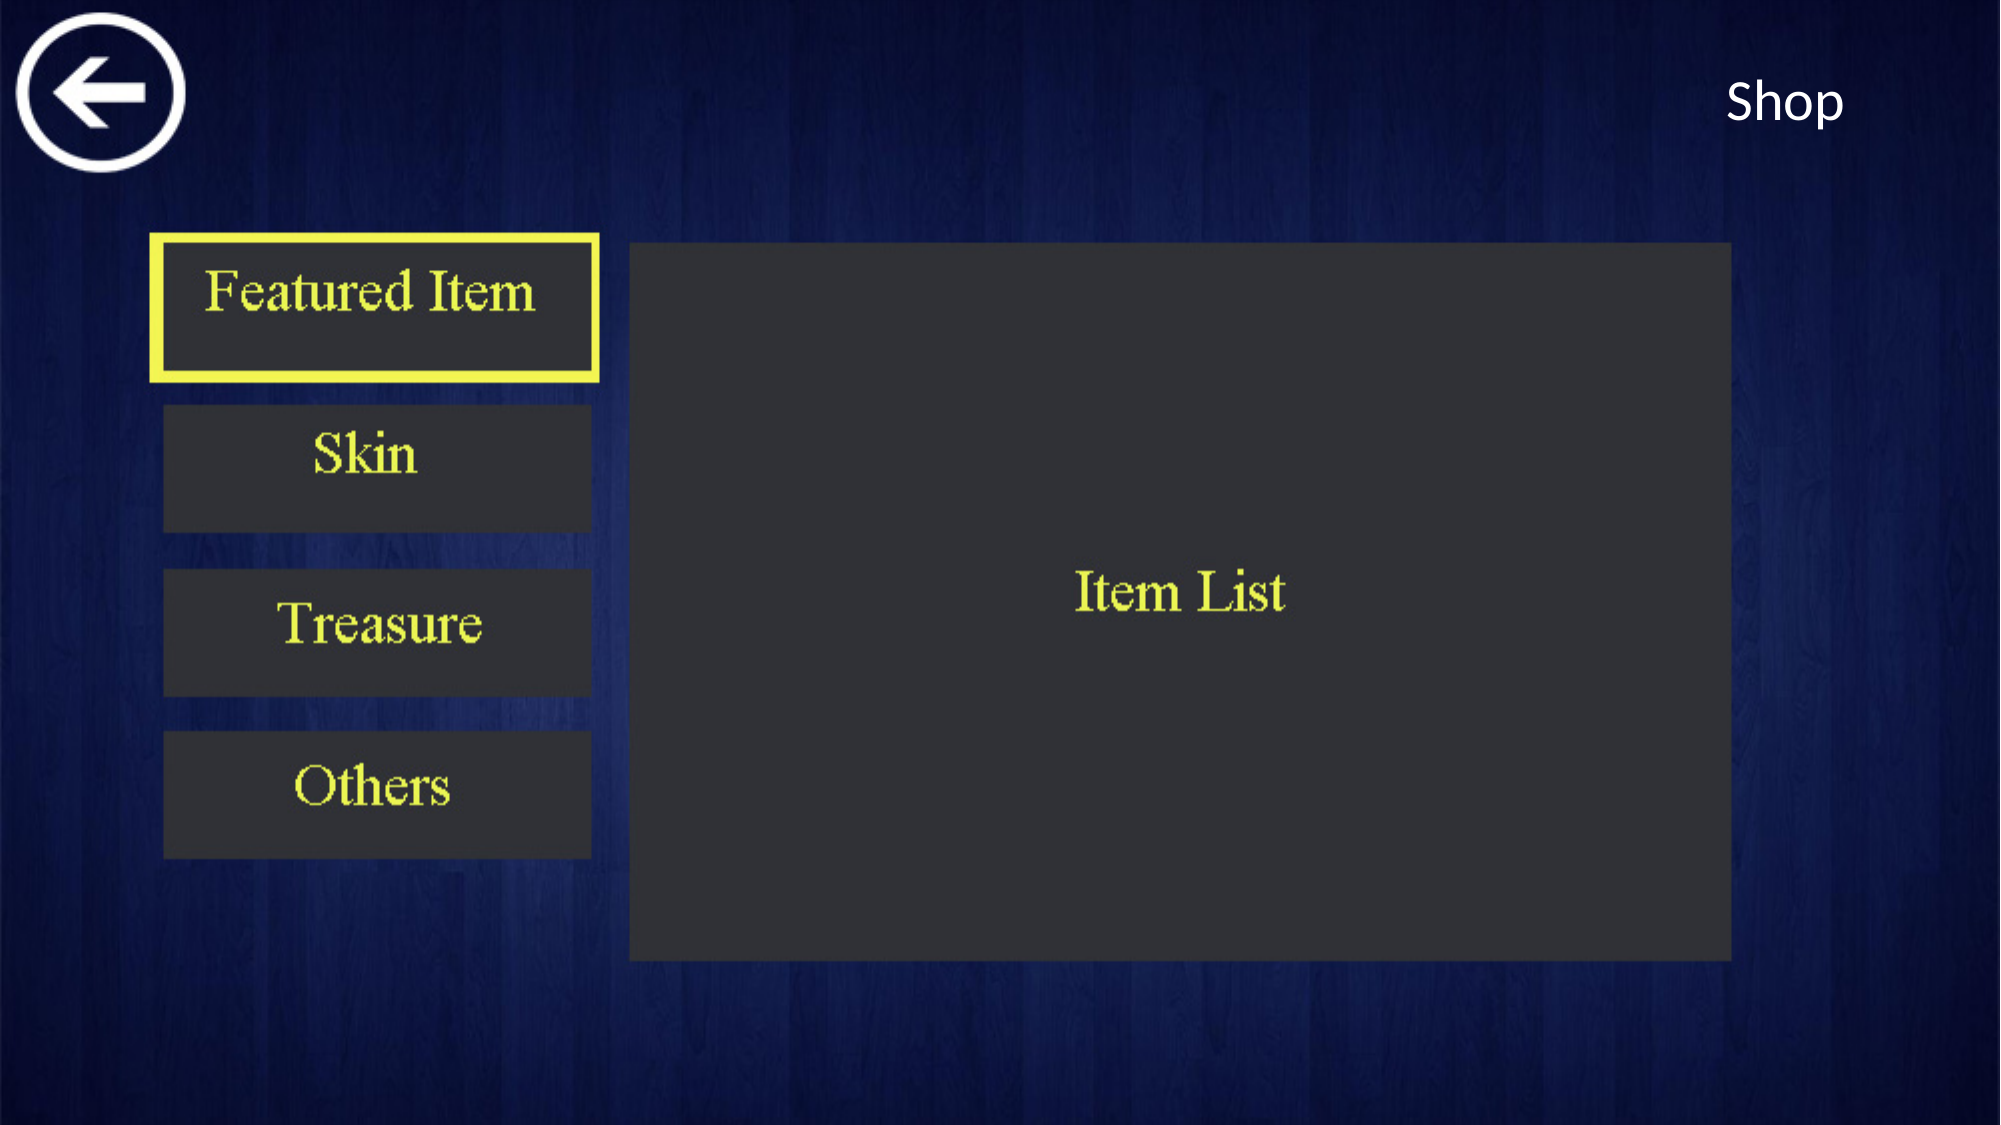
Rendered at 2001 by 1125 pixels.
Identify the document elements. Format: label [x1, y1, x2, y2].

list [0, 0, 2000, 1125]
